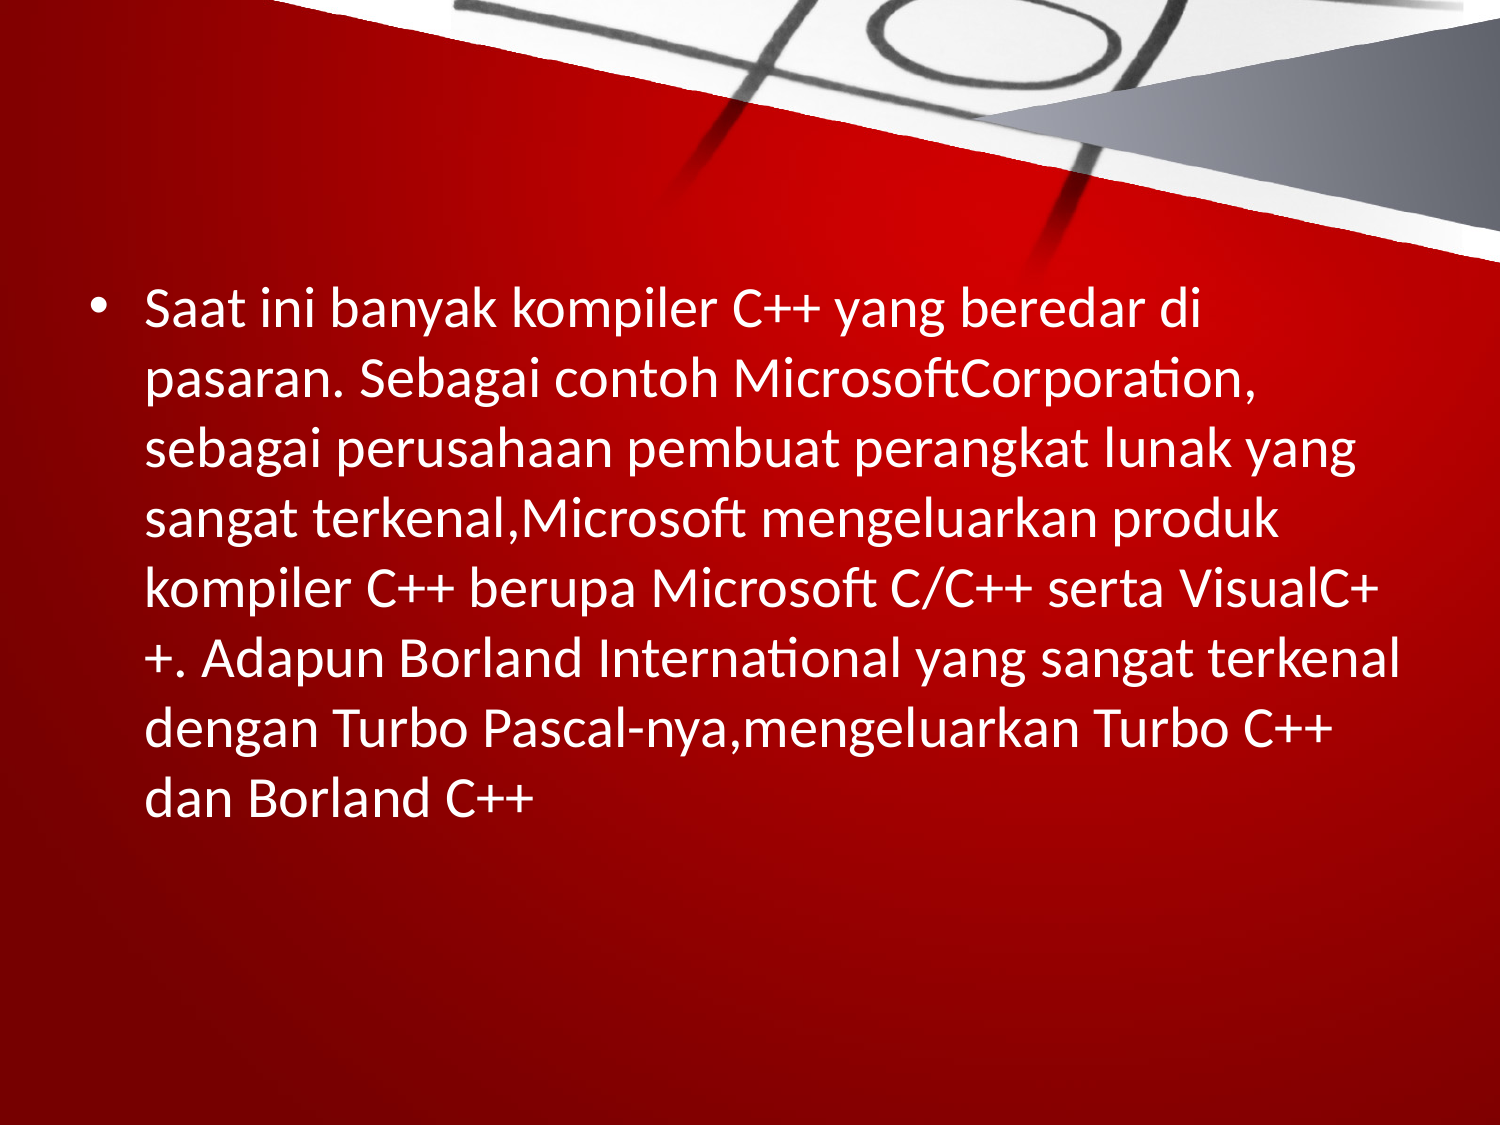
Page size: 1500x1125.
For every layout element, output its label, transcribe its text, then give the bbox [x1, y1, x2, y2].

list Saat ini banyak kompiler C++ yang beredar di pasaran. Sebagai contoh MicrosoftCorporation, sebagai perusahaan pembuat perangkat lunak yang sangat terkenal,Microsoft mengeluarkan produk kompiler C++ berupa Microsoft C/C++ serta VisualC++. Adapun Borland International yang sangat terkenal dengan Turbo Pascal-nya,mengeluarkan Turbo C++ dan Borland C++ [73, 261, 1427, 1011]
picture [0, 0, 1500, 1125]
